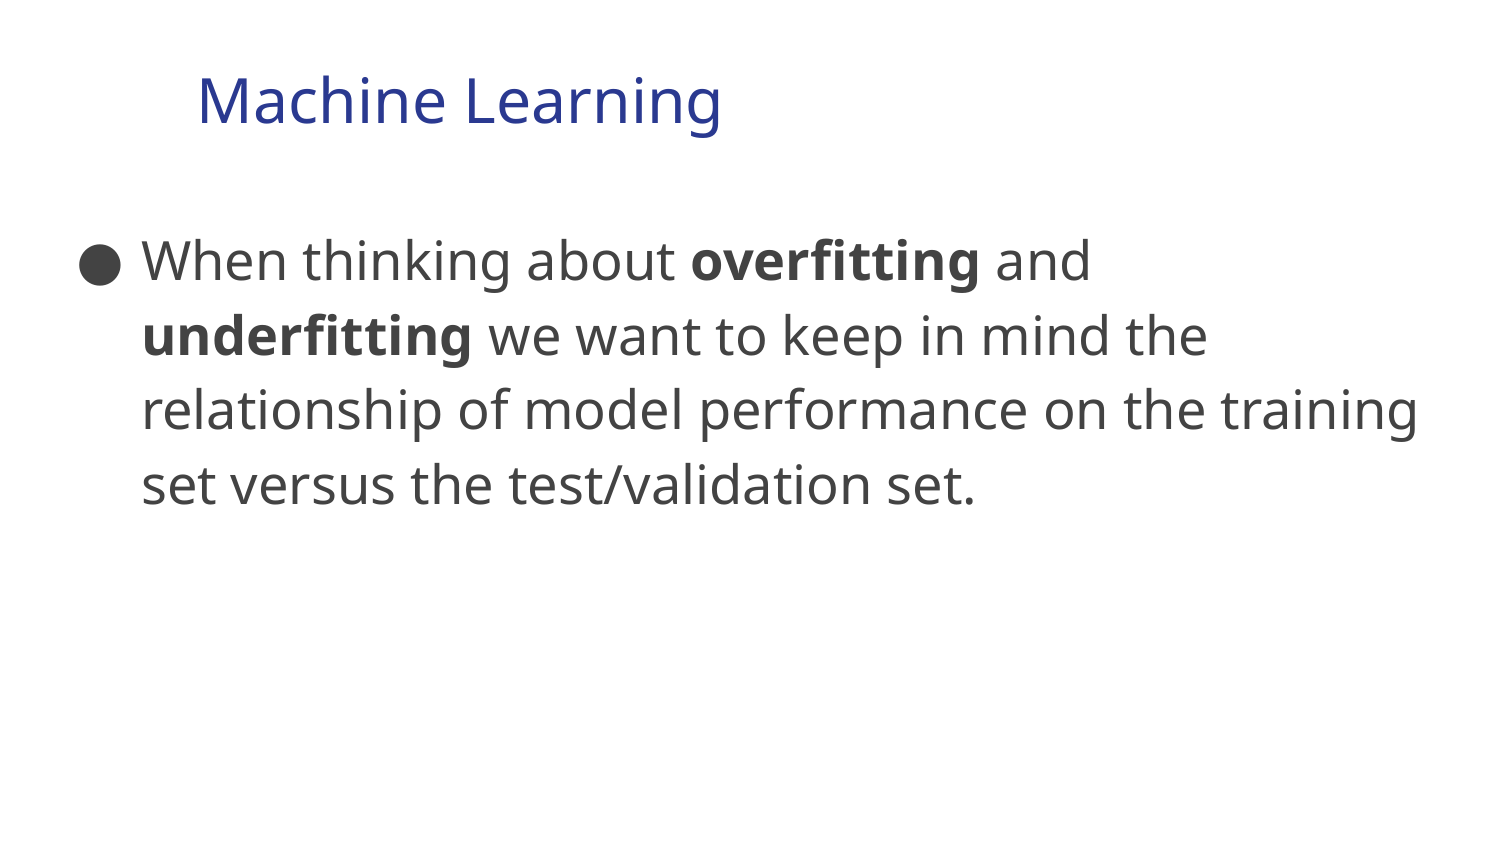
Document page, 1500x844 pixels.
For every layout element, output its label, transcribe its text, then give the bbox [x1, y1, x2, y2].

text_box Machine Learning [181, 45, 1500, 146]
text_box [170, 34, 1330, 157]
text_box When thinking about overfitting and underfitting we want to keep in mind the relationship of model performance on the training set versus the test/validation set. [51, 201, 1449, 750]
